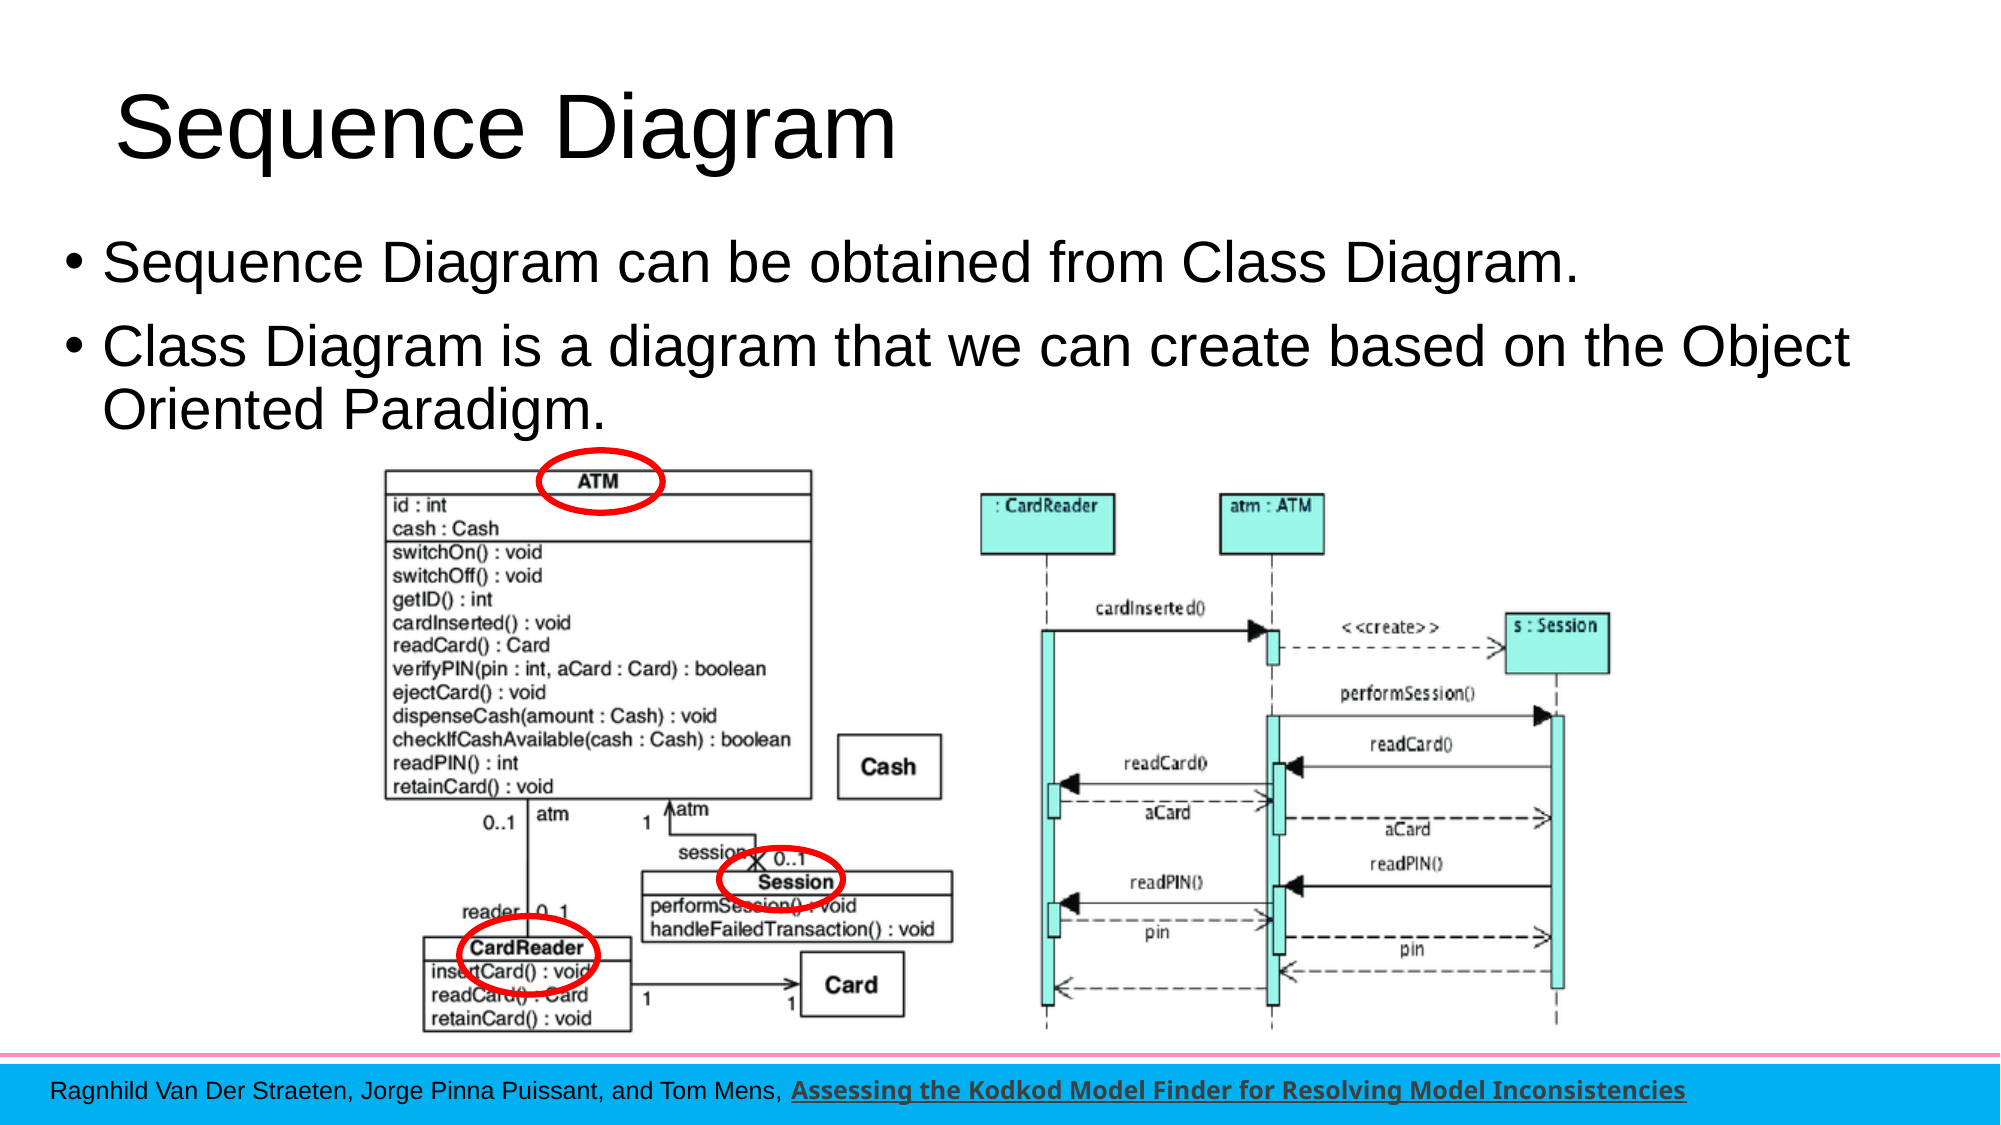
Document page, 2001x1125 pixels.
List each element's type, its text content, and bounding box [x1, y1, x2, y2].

text_box Ragnhild Van Der Straeten, Jorge Pinna Puissant, and Tom Mens, Assessing the Kodkod Model Finder for Resolving Model Inconsistencies [35, 1067, 1770, 1116]
picture [366, 450, 1634, 1049]
list Sequence Diagram can be obtained from Class Diagram. Class Diagram is a diagram that we can create based on the Object Oriented Paradigm. [50, 224, 2000, 1075]
title Sequence Diagram [99, 72, 1900, 188]
